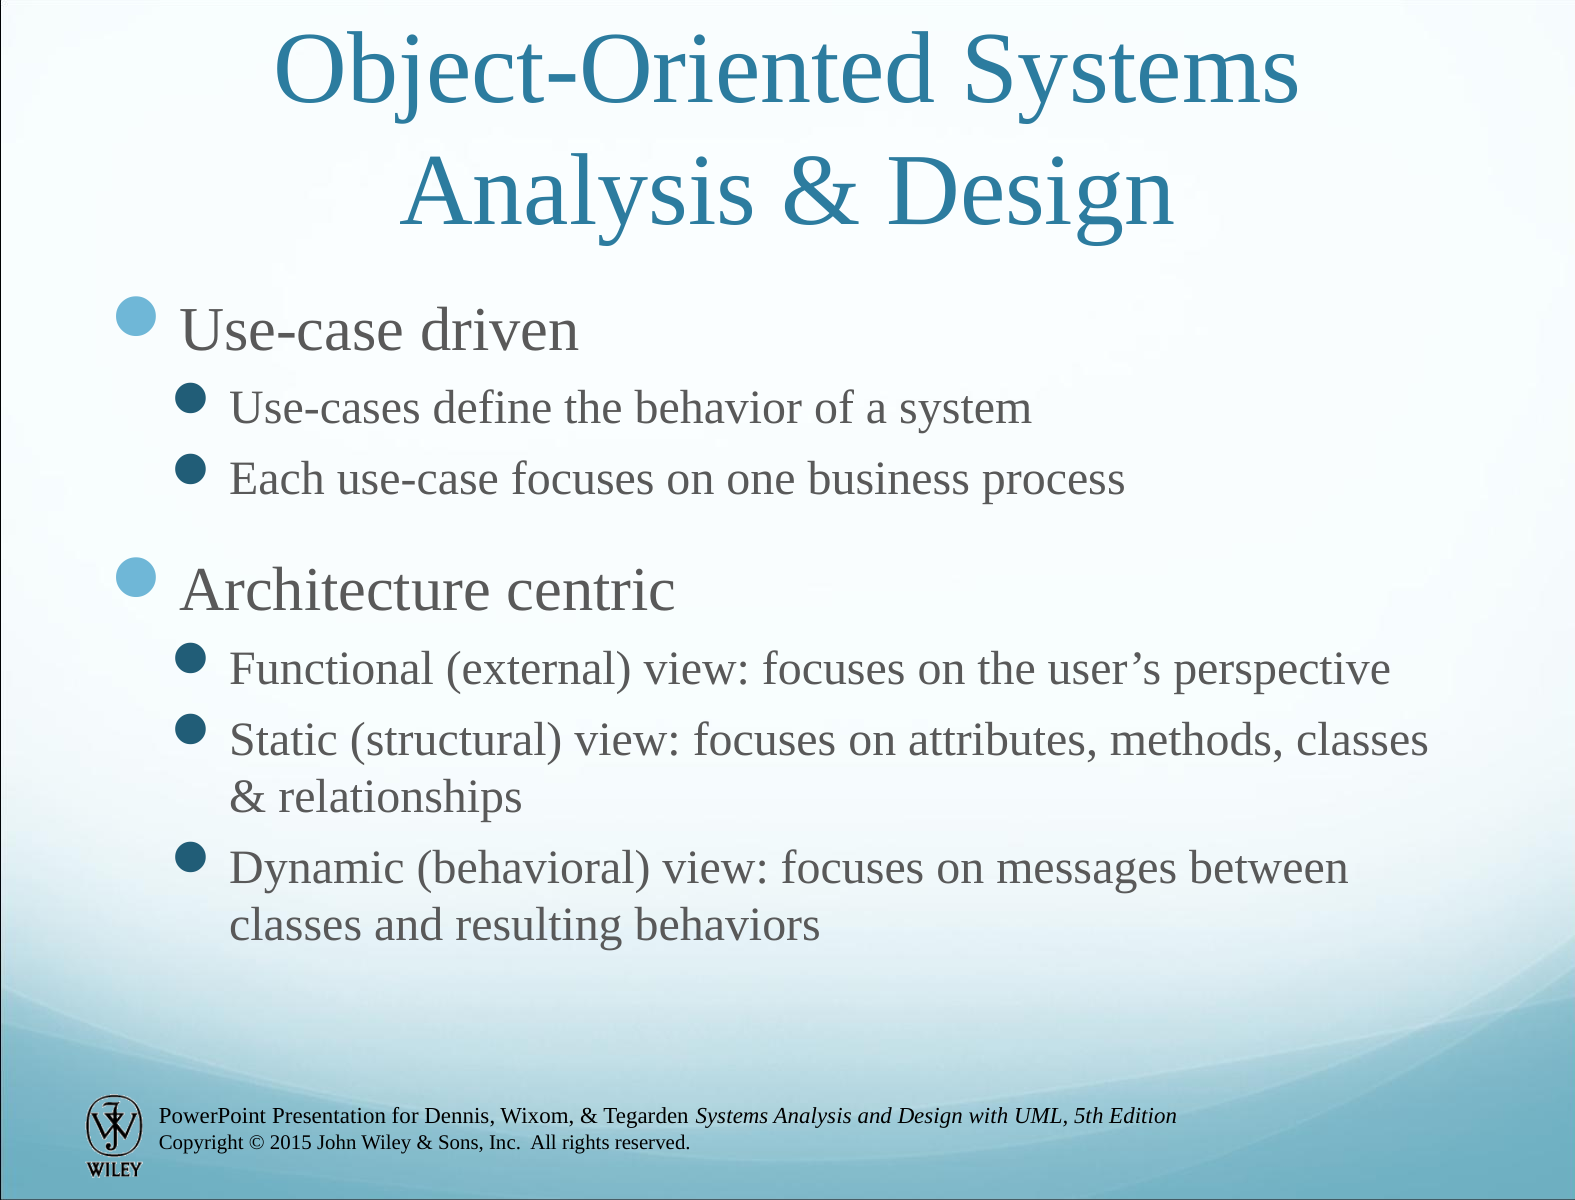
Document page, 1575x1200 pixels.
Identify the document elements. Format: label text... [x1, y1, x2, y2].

title Object-Oriented Systems Analysis & Design [94, 19, 1480, 253]
picture [0, 0, 1575, 1200]
list Use-case driven Use-cases define the behavior of a system Each use-case focuses on one business process Architecture centric Functional (external) view: focuses on the user’s perspective Static (structural) view: focuses on attributes, methods, classes & relationships Dynamic (behavioral) view: focuses on messages between classes and resulting behaviors [94, 279, 1480, 1041]
